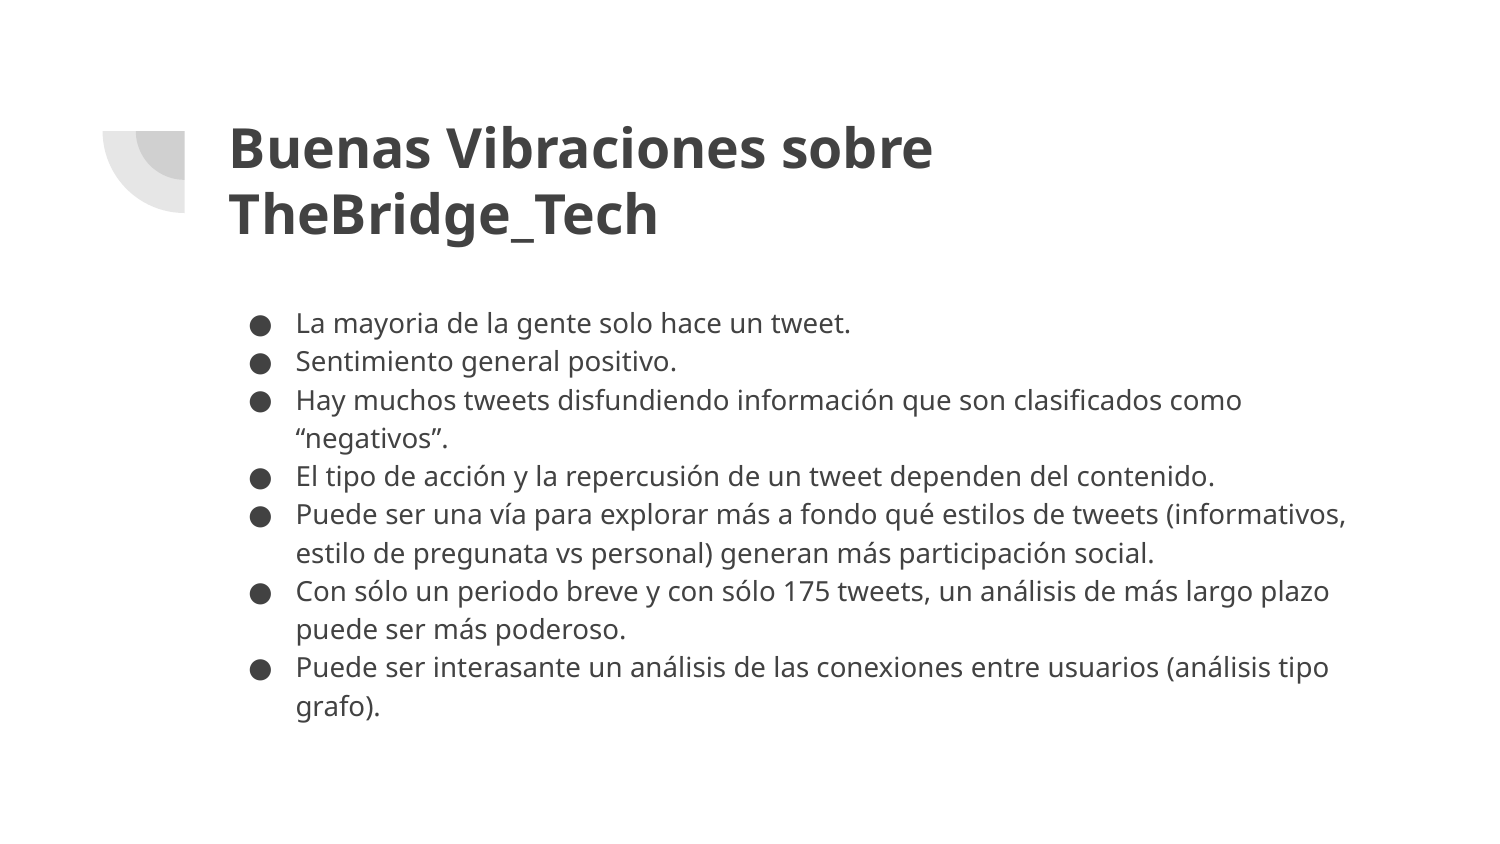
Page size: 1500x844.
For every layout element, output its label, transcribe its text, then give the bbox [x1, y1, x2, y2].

list La mayoria de la gente solo hace un tweet. Sentimiento general positivo. Hay muchos tweets disfundiendo información que son clasificados como “negativos”. El tipo de acción y la repercusión de un tweet dependen del contenido. Puede ser una vía para explorar más a fondo qué estilos de tweets (informativos, estilo de pregunata vs personal) generan más participación social. Con sólo un periodo breve y con sólo 175 tweets, un análisis de más largo plazo puede ser más poderoso. Puede ser interasante un análisis de las conexiones entre usuarios (análisis tipo grafo). [213, 285, 1368, 744]
title Buenas Vibraciones sobre TheBridge_Tech [213, 98, 1368, 263]
